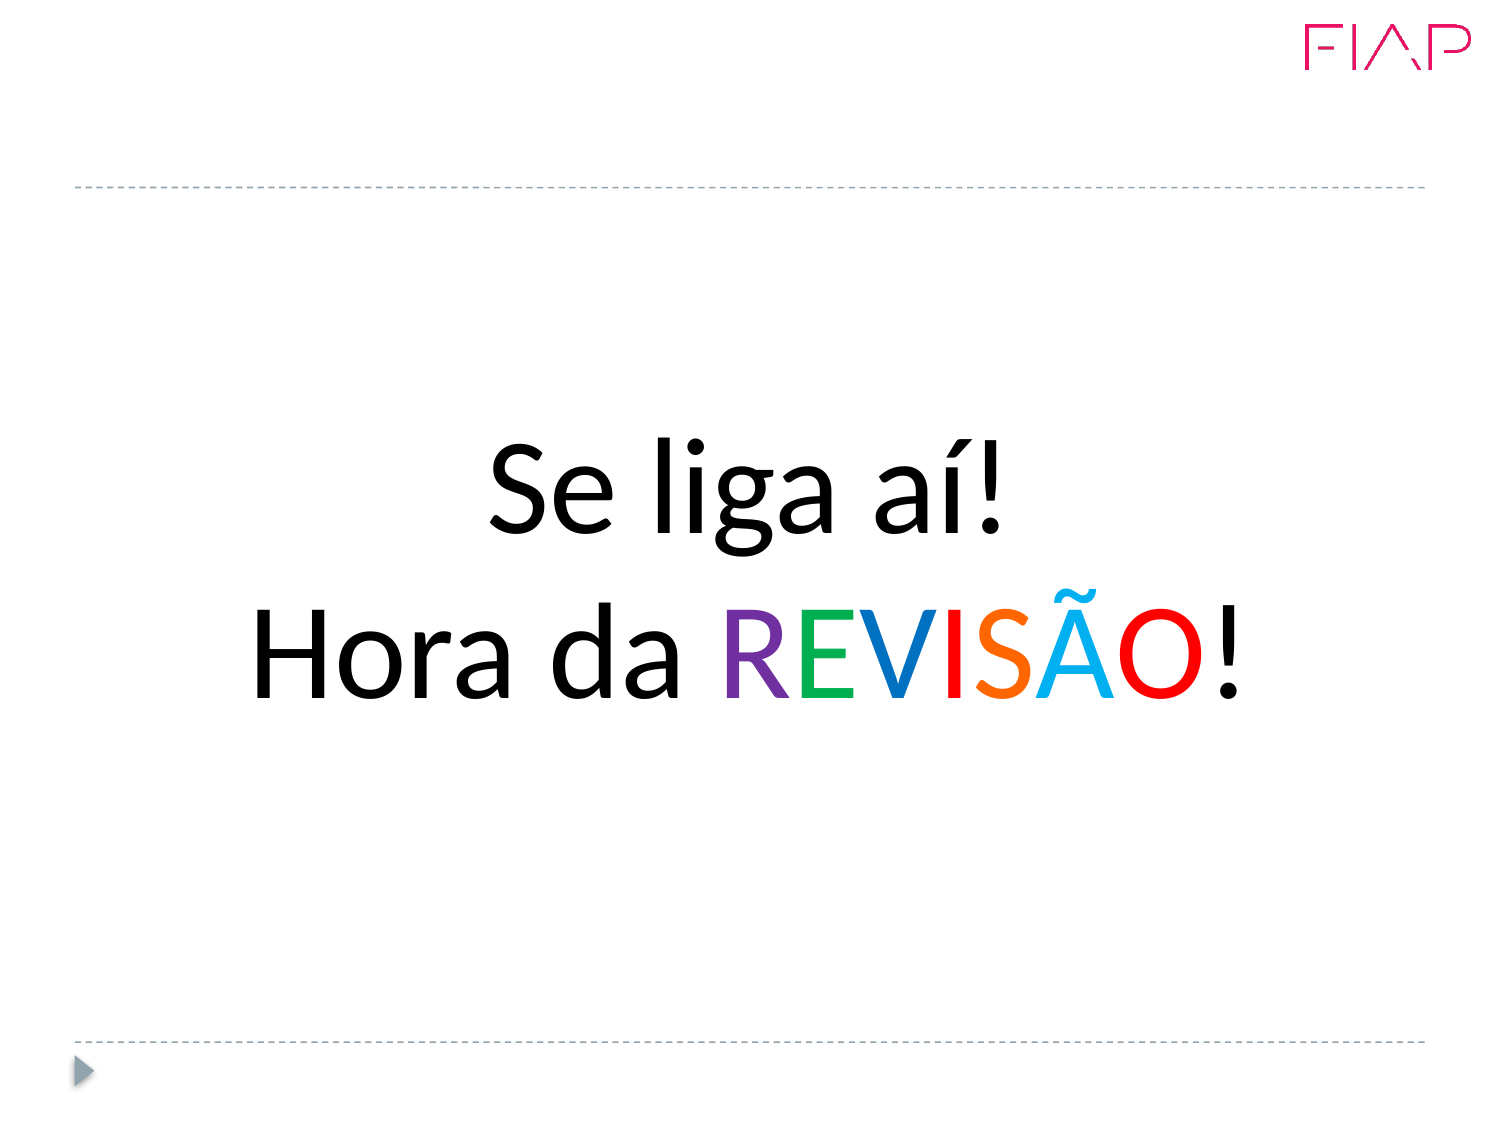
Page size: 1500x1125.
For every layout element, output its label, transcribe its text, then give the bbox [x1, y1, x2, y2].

text_box Se liga aí! Hora da REVISÃO! [135, 388, 1365, 734]
picture [1305, 24, 1471, 70]
